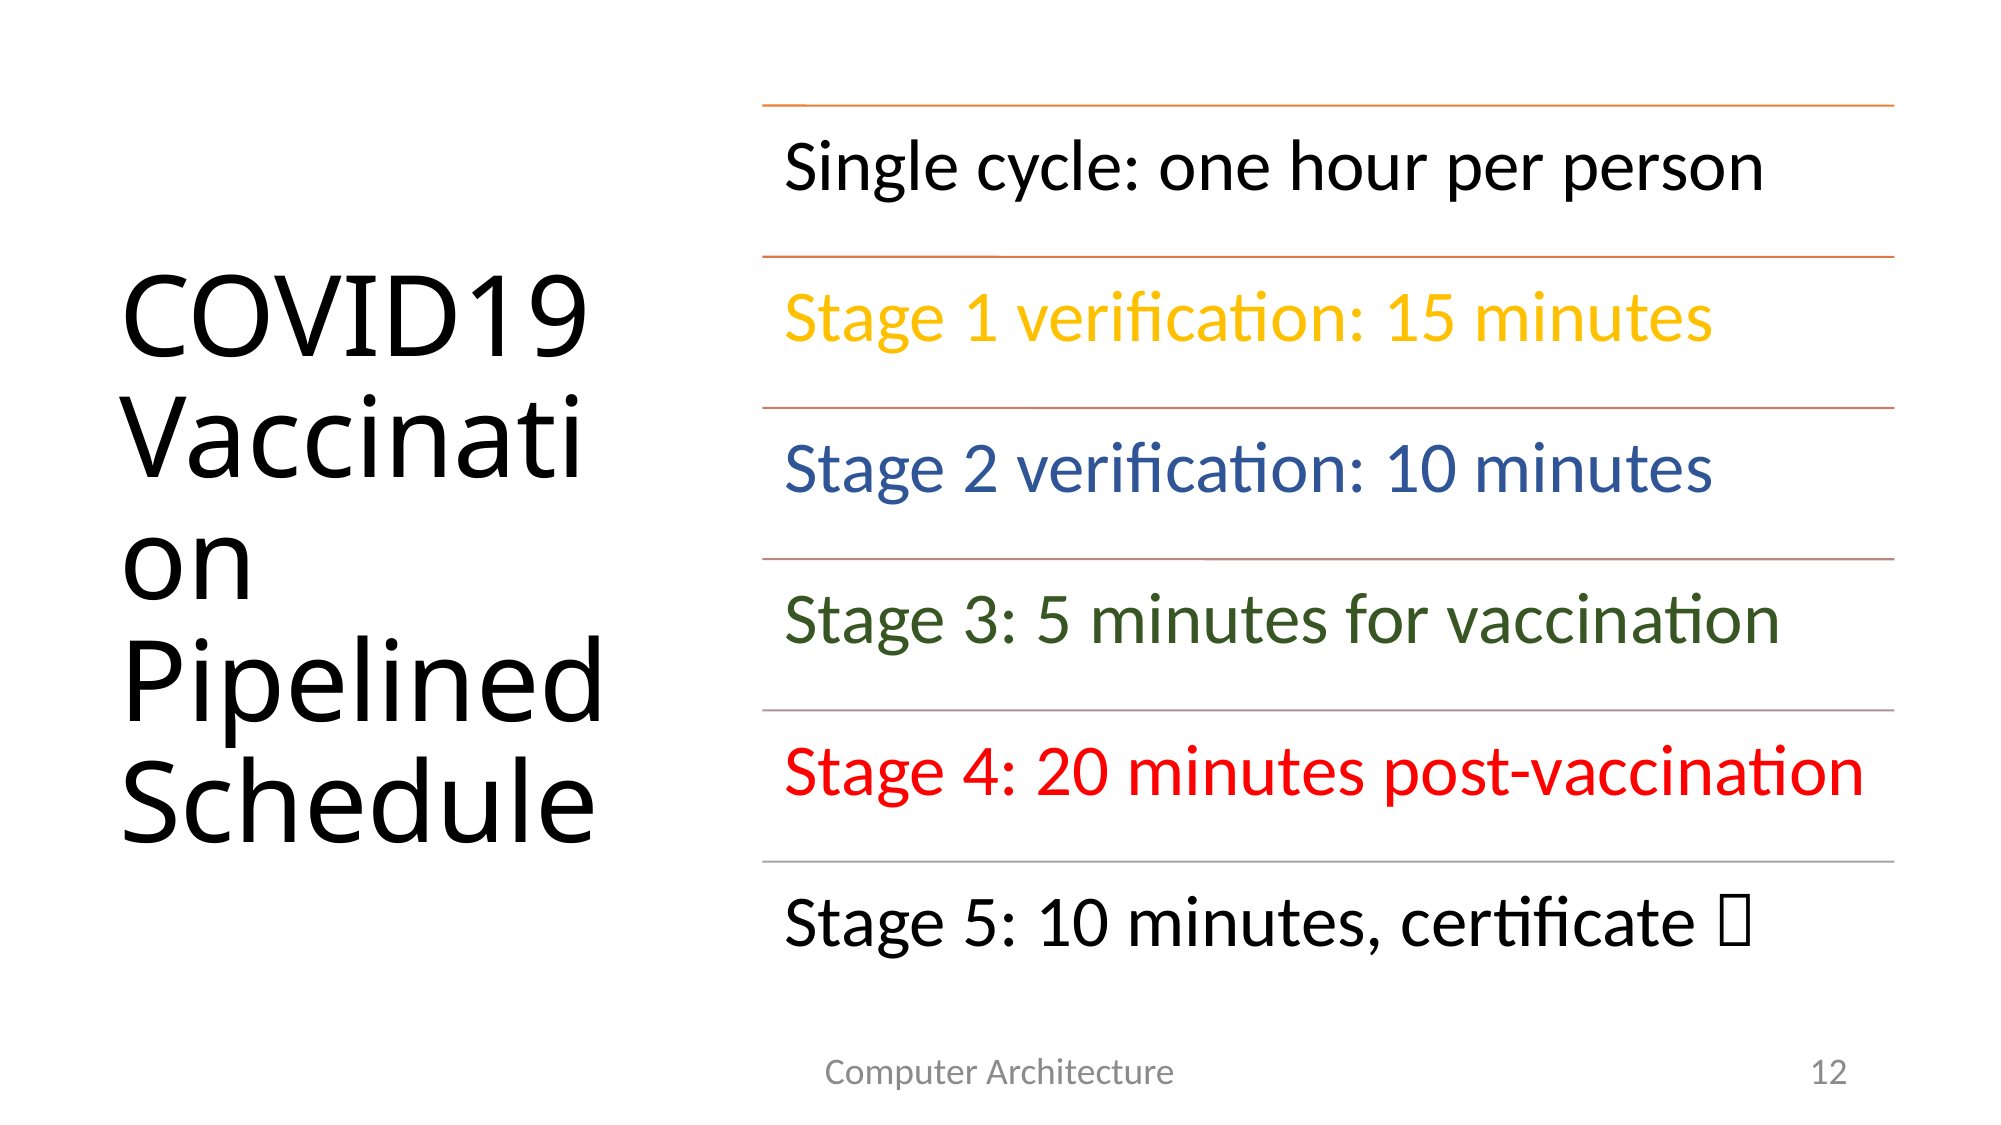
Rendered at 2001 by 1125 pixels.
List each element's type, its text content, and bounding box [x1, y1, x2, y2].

slide_number 12 [1412, 1042, 1863, 1103]
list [762, 105, 1895, 1014]
footer Computer Architecture [662, 1042, 1338, 1103]
title COVID19 Vaccination Pipelined Schedule [104, 105, 665, 1021]
